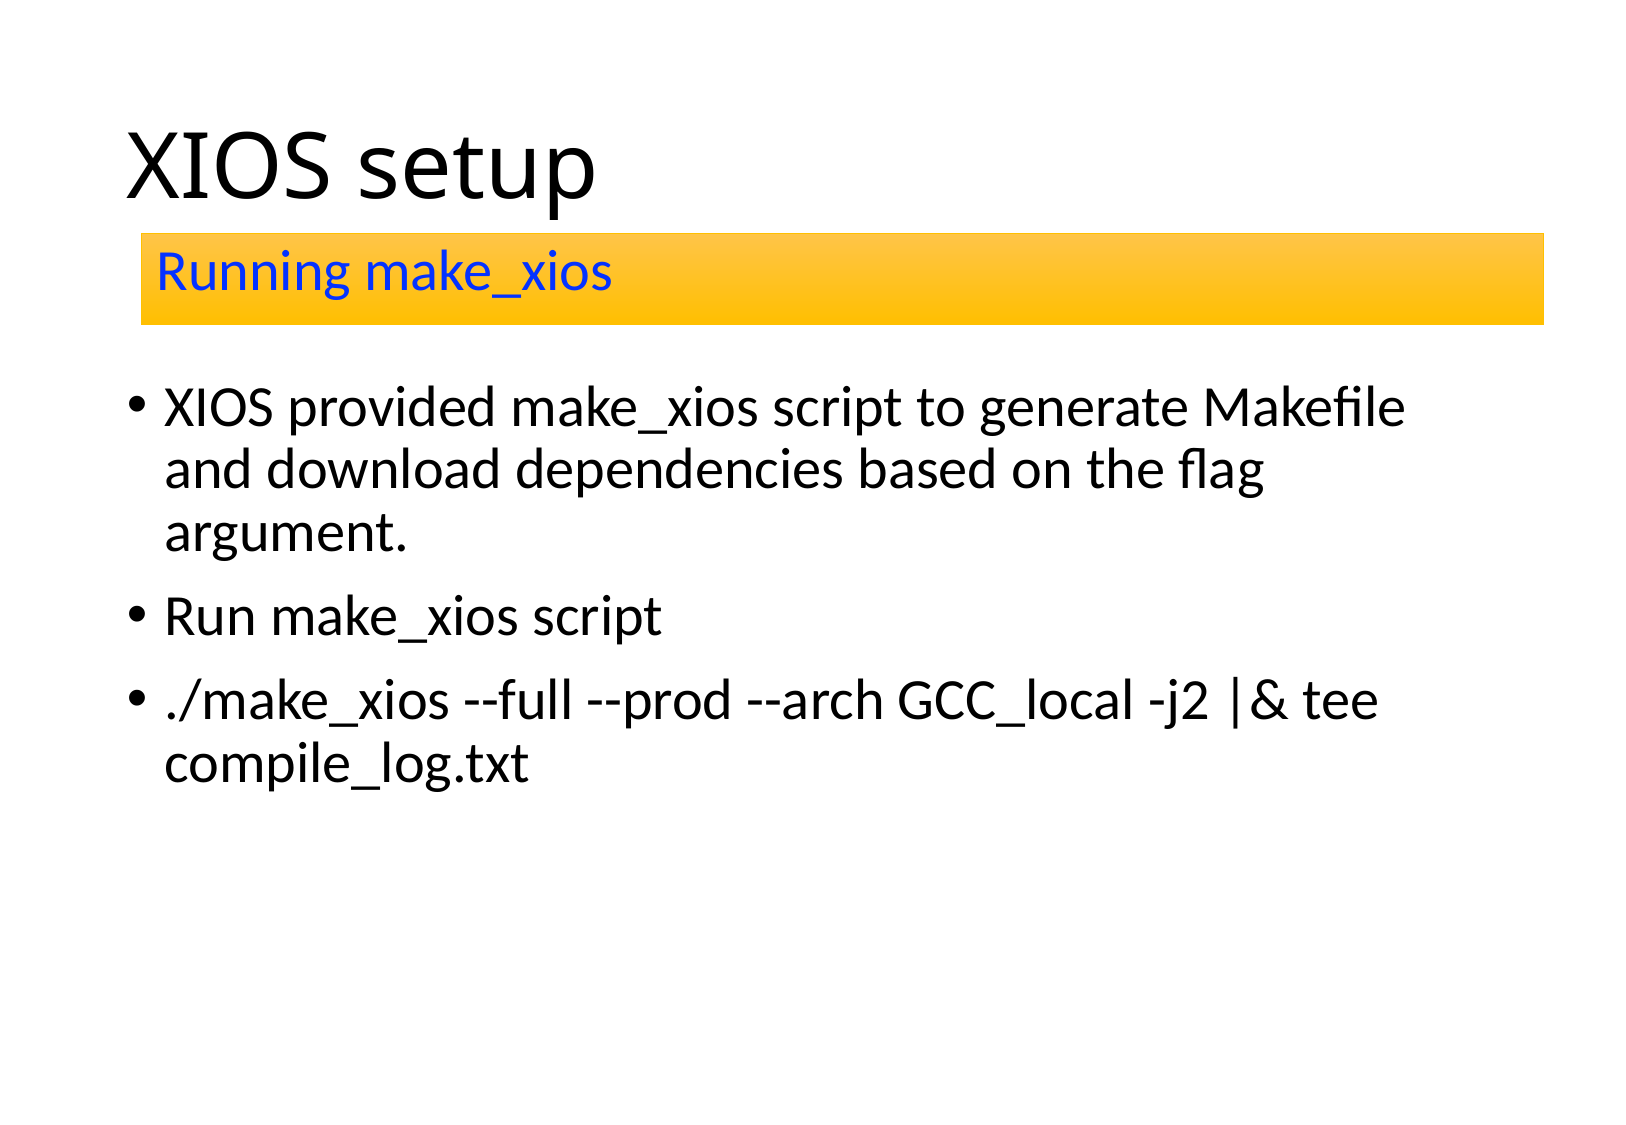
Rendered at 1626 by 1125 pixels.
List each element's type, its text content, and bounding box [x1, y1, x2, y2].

text_box Running make_xios [141, 233, 1544, 325]
list XIOS provided make_xios script to generate Makefile and download dependencies based on the flag argument. Run make_xios script ./make_xios --full --prod --arch GCC_local -j2 |& tee compile_log.txt [111, 368, 1514, 1014]
title XIOS setup [111, 59, 1514, 278]
